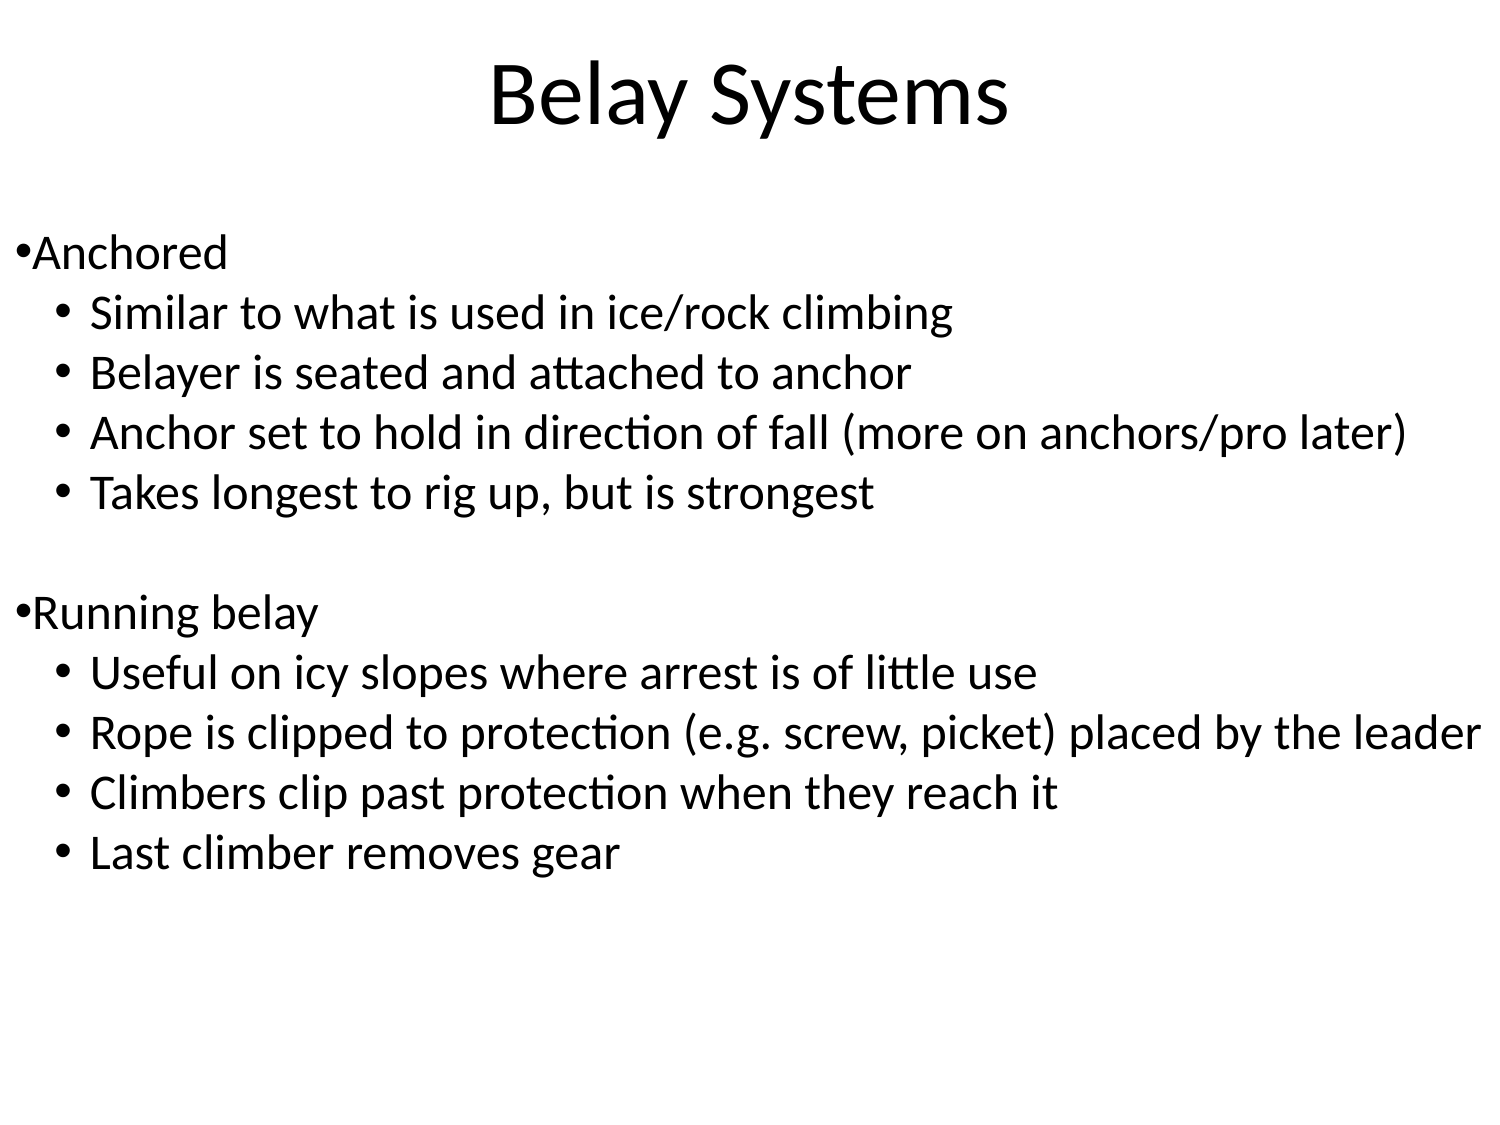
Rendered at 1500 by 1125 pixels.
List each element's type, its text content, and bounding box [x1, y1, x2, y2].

text_box Anchored Similar to what is used in ice/rock climbing Belayer is seated and attached to anchor Anchor set to hold in direction of fall (more on anchors/pro later) Takes longest to rig up, but is strongest Running belay Useful on icy slopes where arrest is of little use Rope is clipped to protection (e.g. screw, picket) placed by the leader Climbers clip past protection when they reach it Last climber removes gear [0, 212, 1500, 888]
title Belay Systems [112, 0, 1388, 175]
